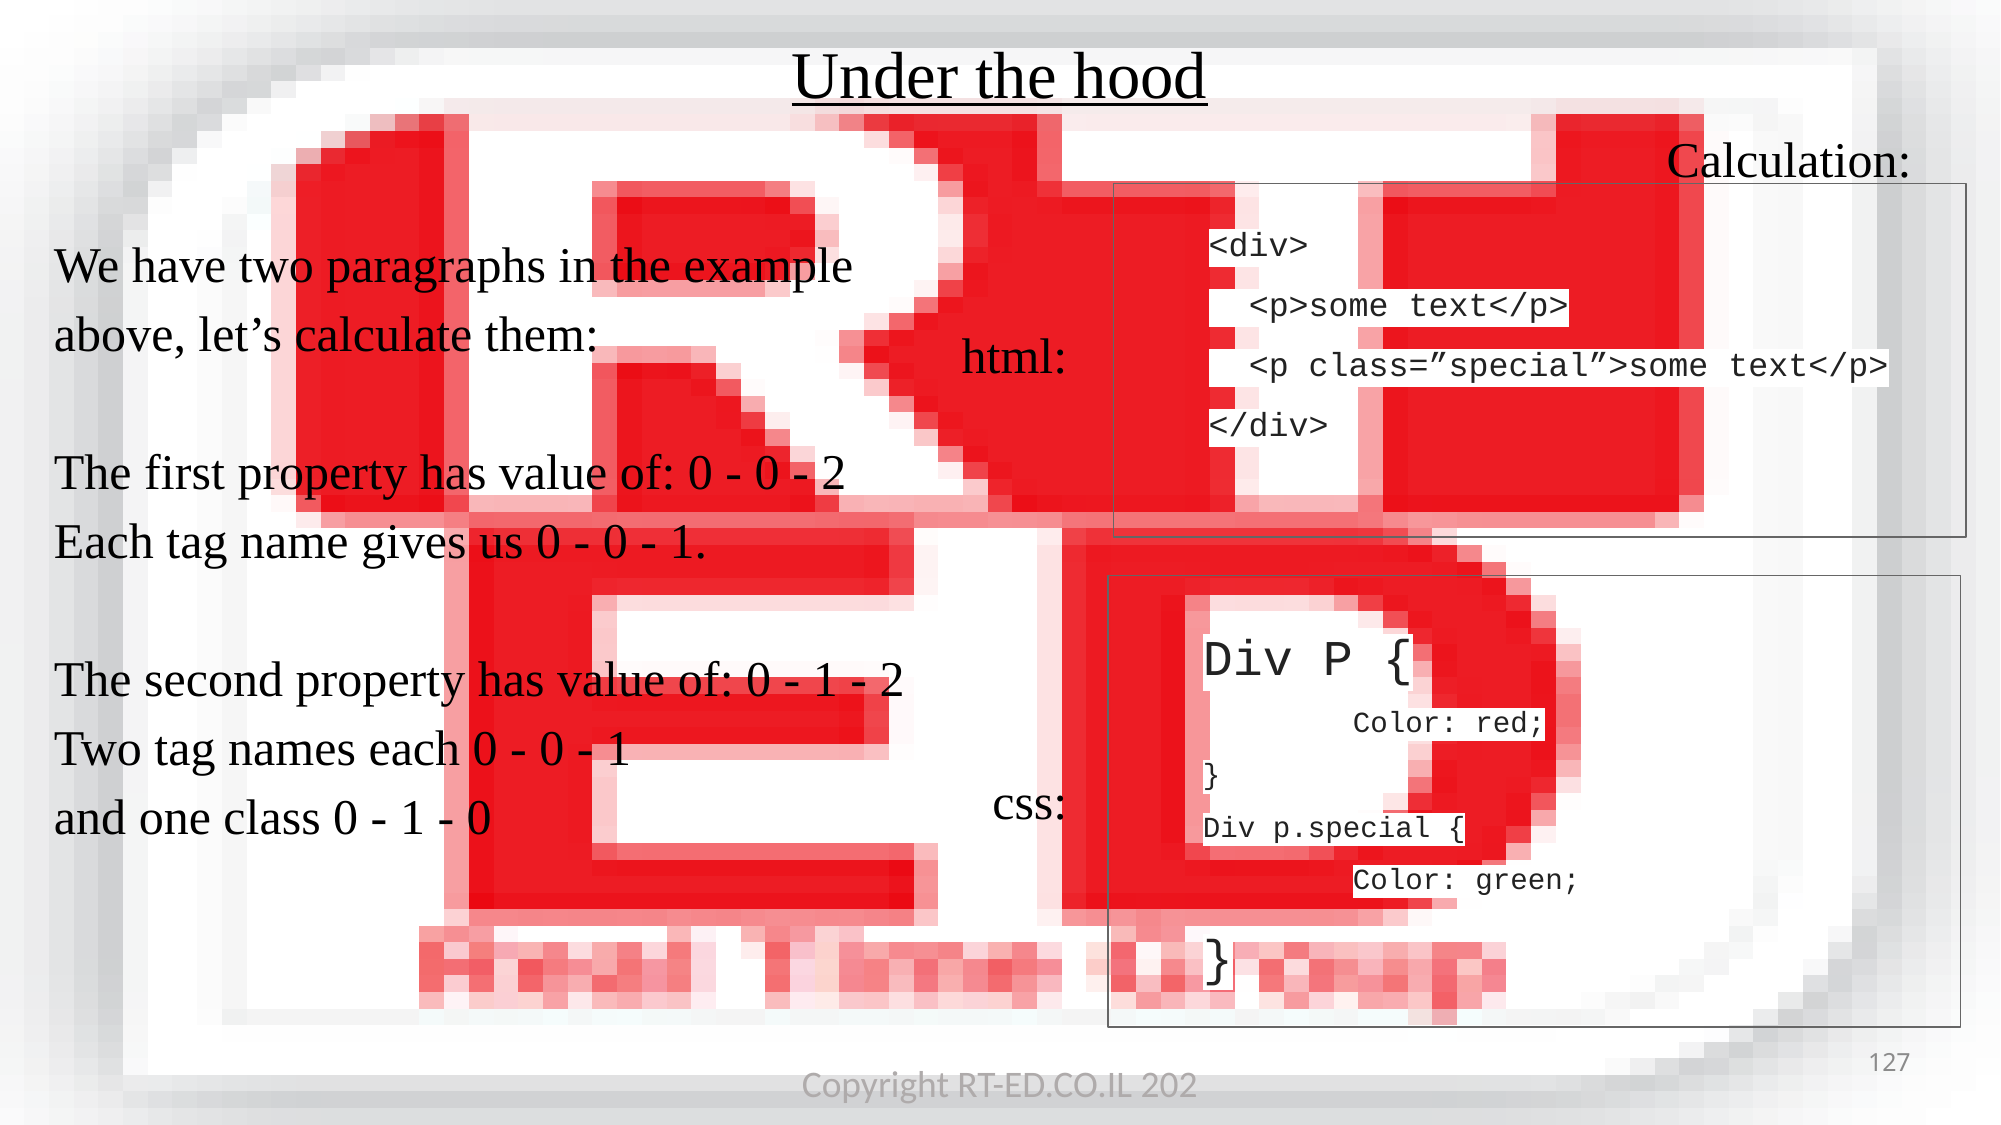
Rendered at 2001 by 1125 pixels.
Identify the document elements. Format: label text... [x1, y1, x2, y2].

text_box Calculation: [68, 98, 1932, 198]
text_box css: [1013, 740, 1088, 840]
text_box Under the hood [68, 0, 1932, 98]
picture [0, 0, 2001, 1125]
text_box Copyright RT-ED.CO.IL 202 [787, 1052, 1213, 1113]
text_box html: [938, 294, 1088, 394]
slide_number 127 [1853, 1019, 1974, 1106]
text_box We have two paragraphs in the example above, let’s calculate them: The first property has value of: 0 - 0 - 2 Each tag name gives us 0 - 0 - 1. The second property has value of: 0 - 1 - 2 Two tag names each 0 - 0 - 1 and one class 0 - 1 - 0 [33, 203, 1013, 1020]
text_box <div> <p>some text</p> <p class=”special”>some text</p> </div> [1113, 183, 1966, 537]
text_box Div P { Color: red; } Div p.special { Color: green; } [1107, 575, 1961, 1027]
